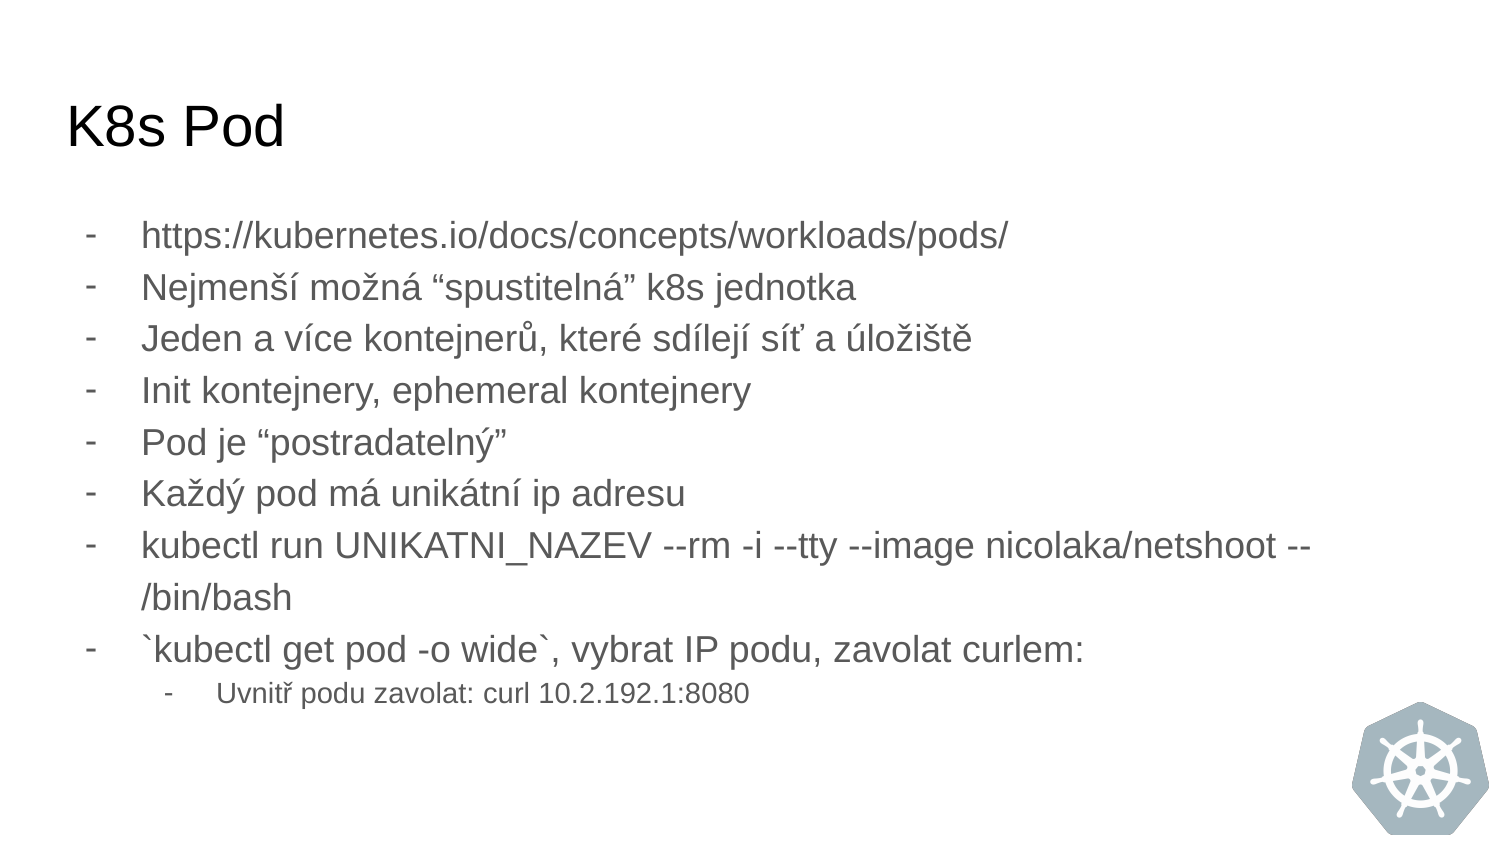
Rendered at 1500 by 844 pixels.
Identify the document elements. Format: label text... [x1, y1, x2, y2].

picture [1352, 702, 1489, 835]
list https://kubernetes.io/docs/concepts/workloads/pods/ Nejmenší možná “spustitelná” k8s jednotka Jeden a více kontejnerů, které sdílejí síť a úložiště Init kontejnery, ephemeral kontejnery Pod je “postradatelný” Každý pod má unikátní ip adresu kubectl run UNIKATNI_NAZEV --rm -i --tty --image nicolaka/netshoot -- /bin/bash `kubectl get pod -o wide`, vybrat IP podu, zavolat curlem: Uvnitř podu zavolat: curl 10.2.192.1:8080 [51, 189, 1449, 750]
title K8s Pod [51, 72, 1449, 167]
